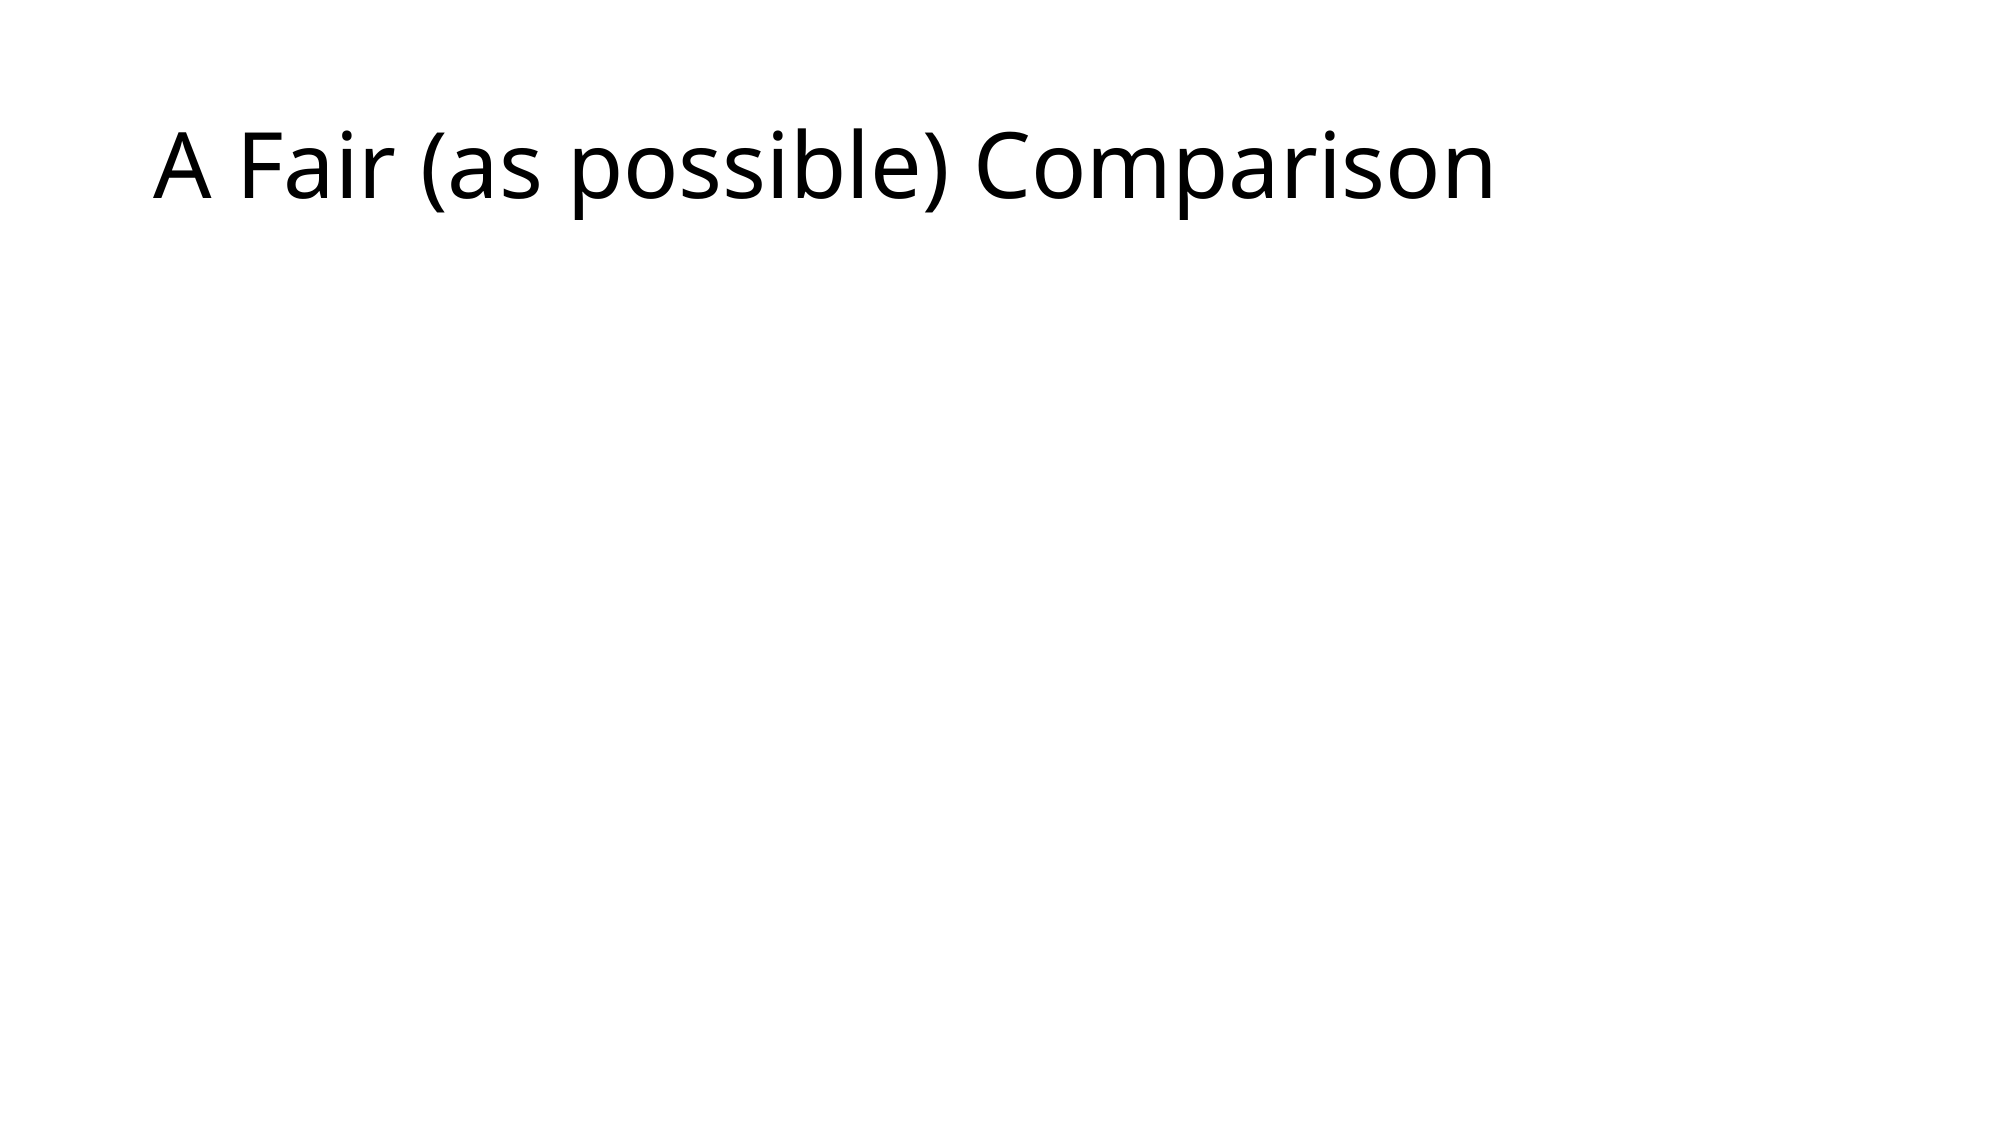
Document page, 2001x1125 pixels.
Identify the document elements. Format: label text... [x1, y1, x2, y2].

title A Fair (as possible) Comparison [138, 60, 1864, 278]
